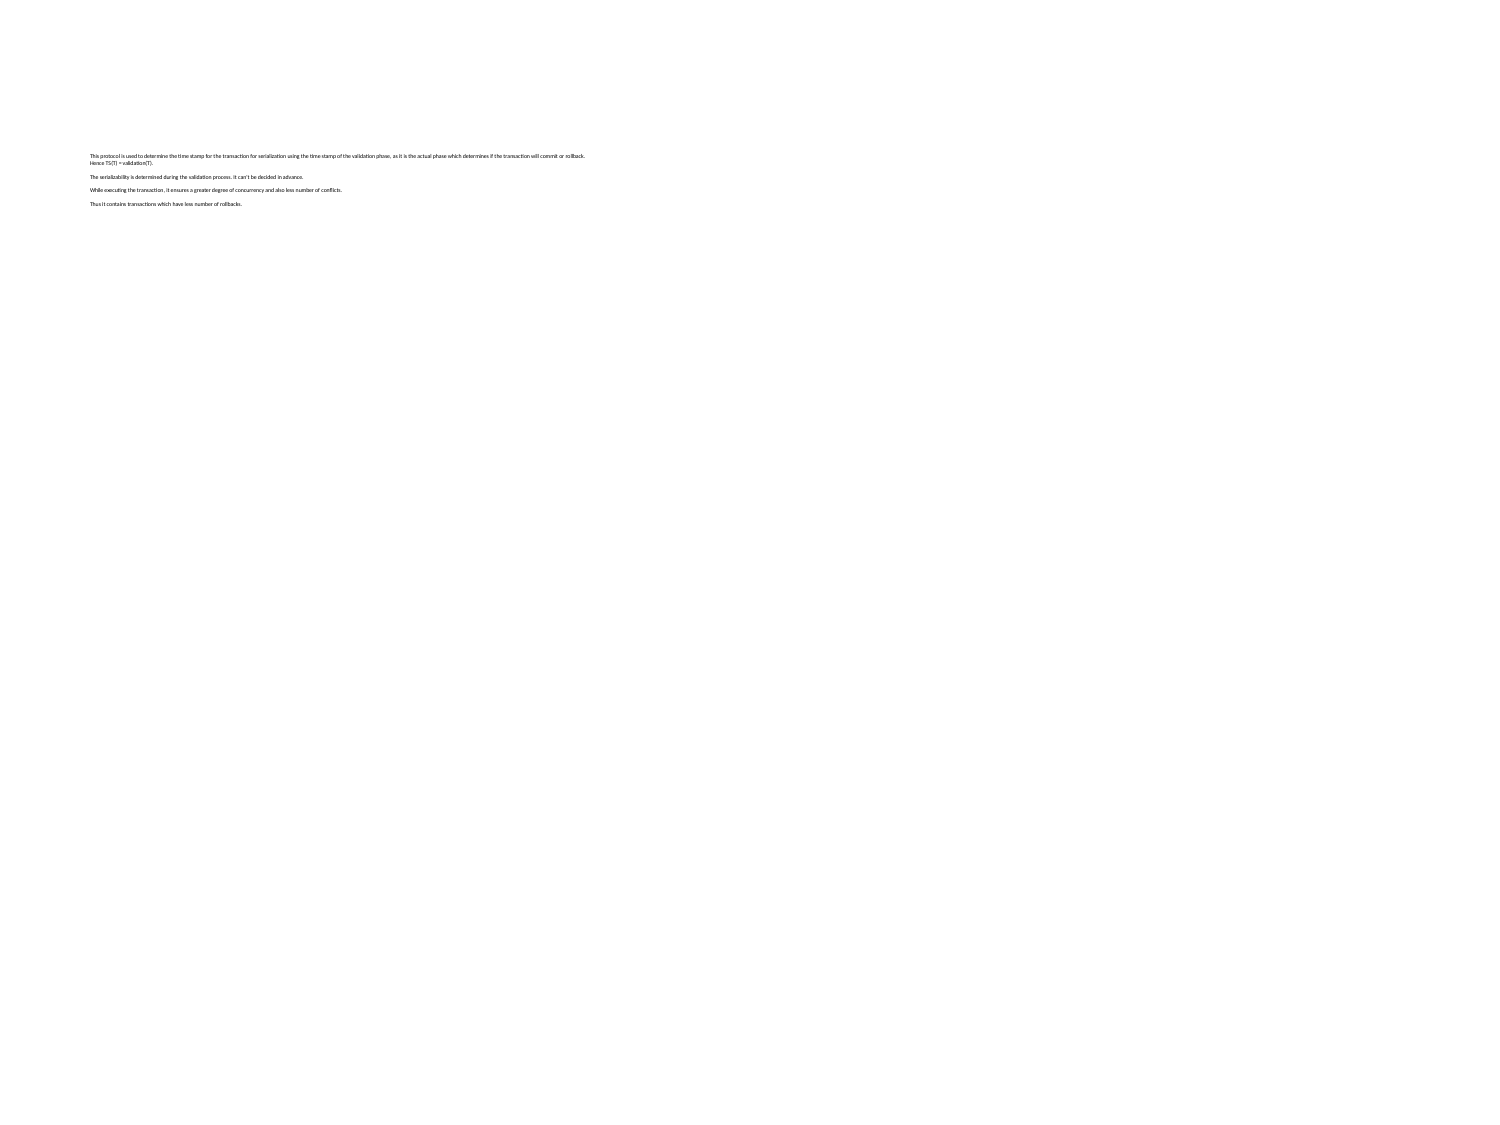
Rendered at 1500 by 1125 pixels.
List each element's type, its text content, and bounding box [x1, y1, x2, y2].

title This protocol is used to determine the time stamp for the transaction for serialization using the time stamp of the validation phase, as it is the actual phase which determines if the transaction will commit or rollback. Hence TS(T) = validation(T). The serializability is determined during the validation process. It can't be decided in advance. While executing the transaction, it ensures a greater degree of concurrency and also less number of conflicts. Thus it contains transactions which have less number of rollbacks. [75, 45, 1425, 233]
